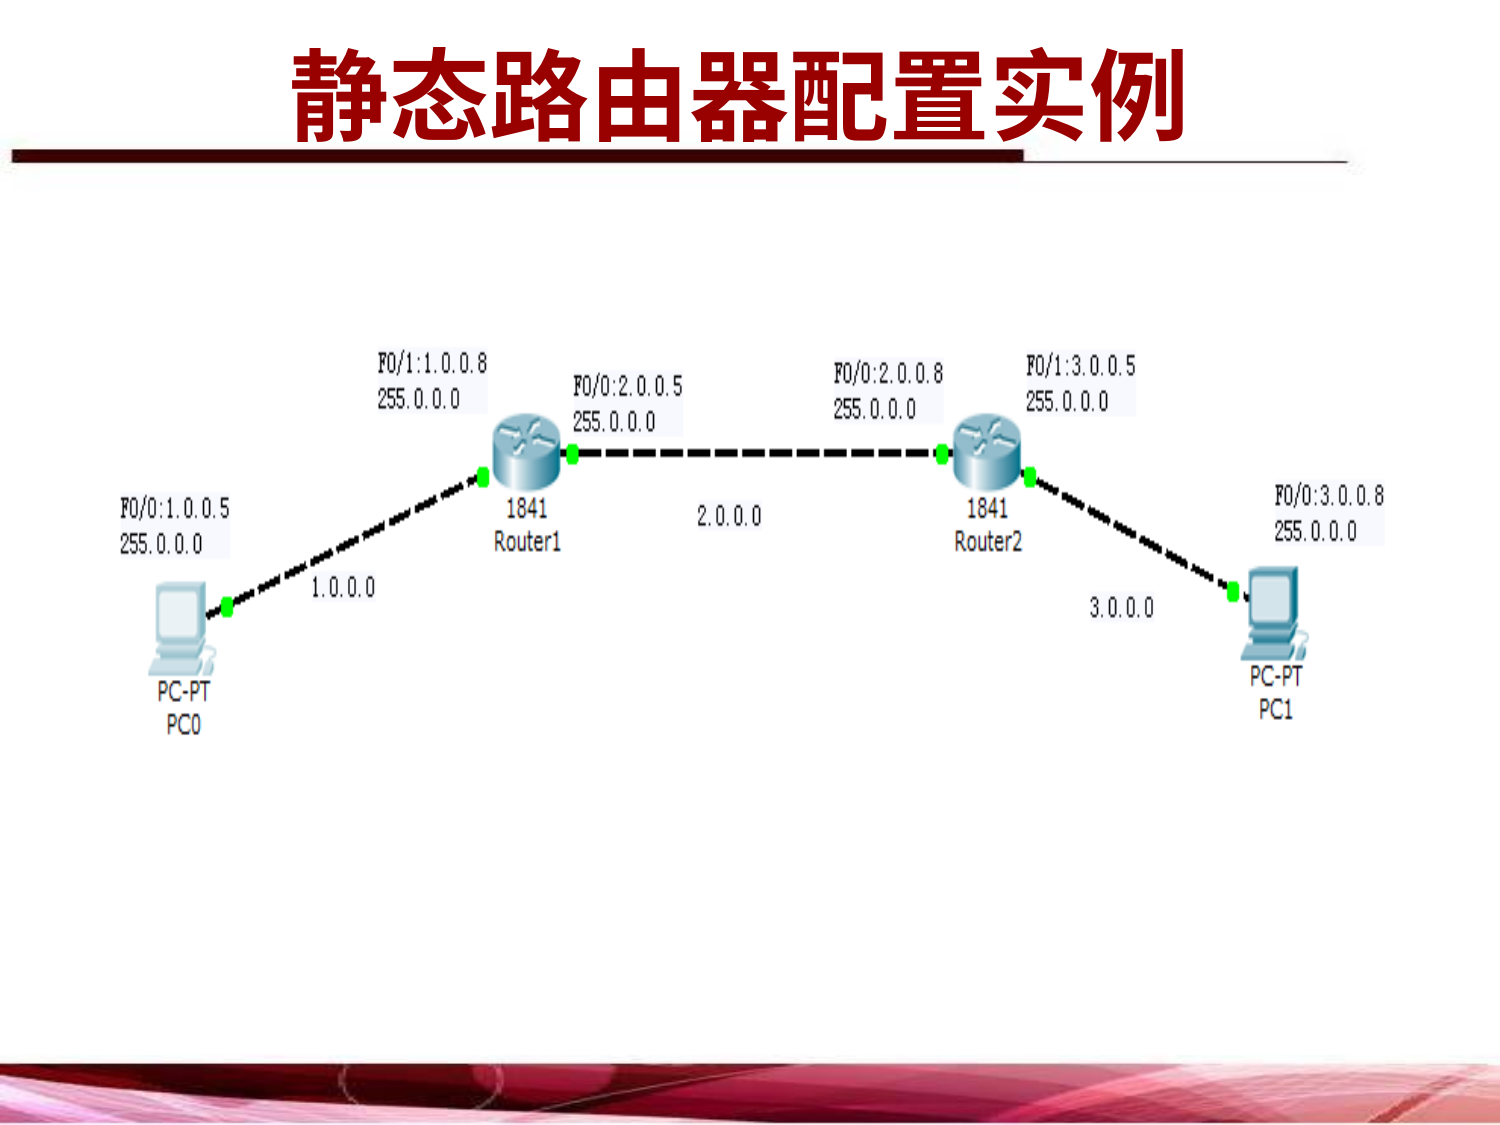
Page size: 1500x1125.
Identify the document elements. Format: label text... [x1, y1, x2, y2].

title 静态路由器配置实例 [64, 0, 1416, 188]
picture [0, 0, 1500, 1125]
